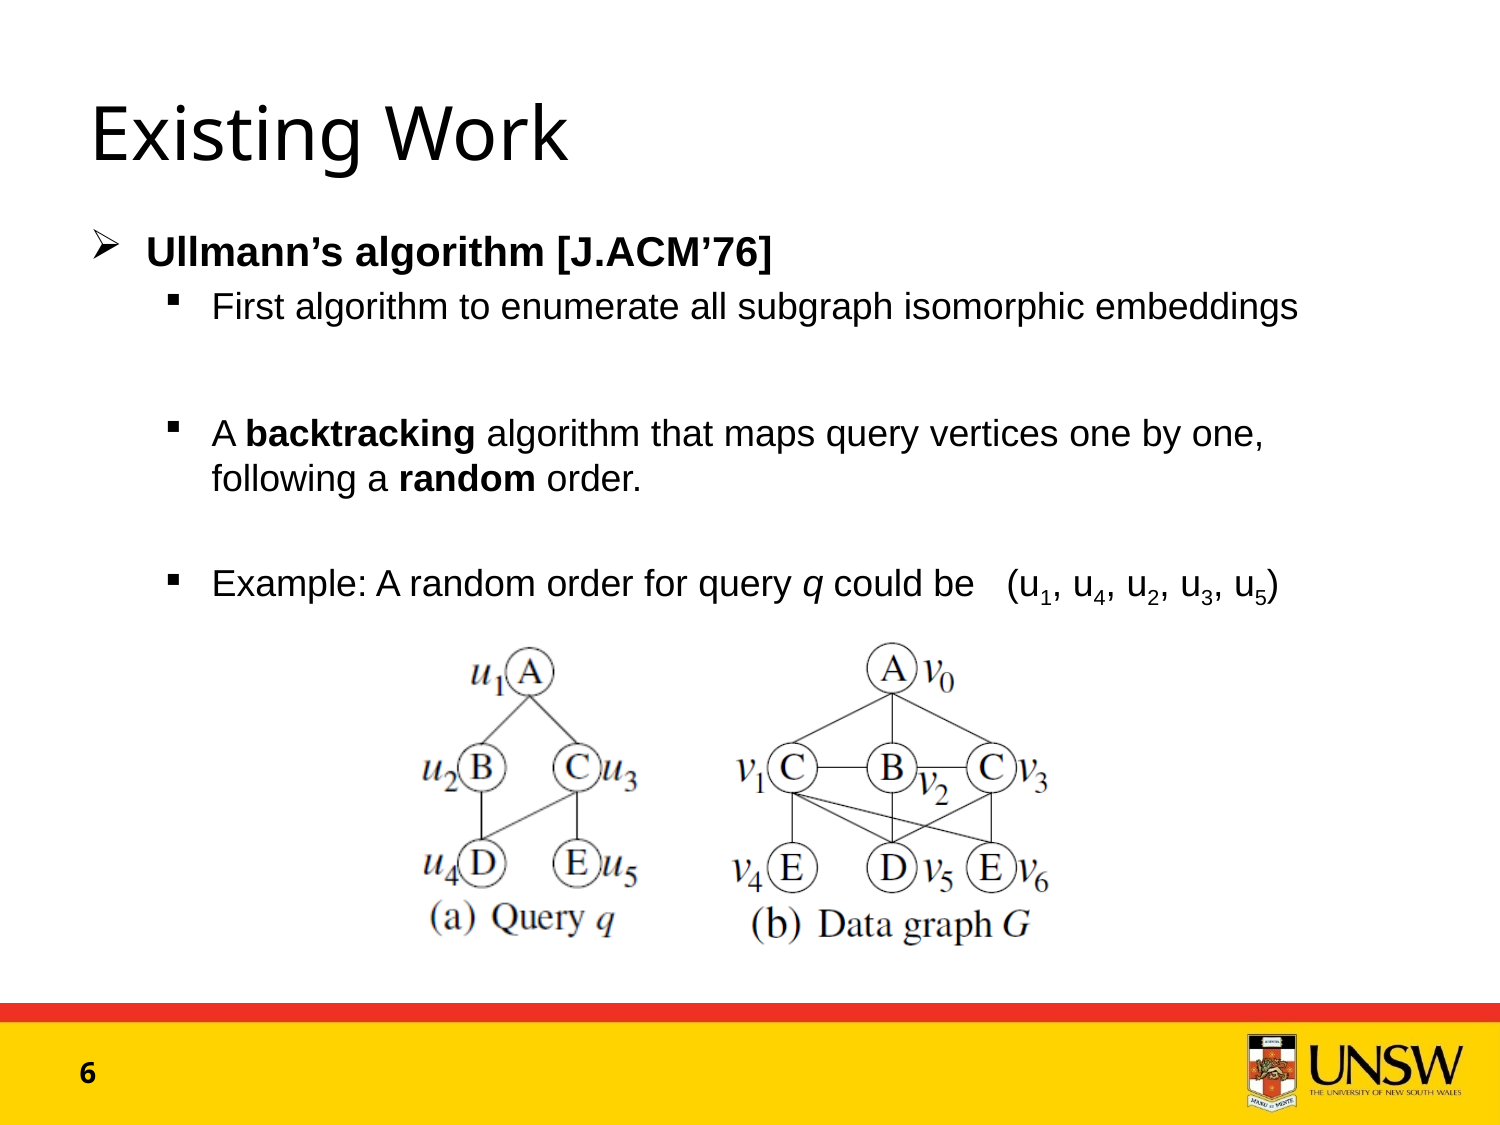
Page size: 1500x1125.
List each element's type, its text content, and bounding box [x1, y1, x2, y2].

picture [0, 1003, 1500, 1125]
title Existing Work [74, 77, 1500, 209]
picture [399, 623, 1069, 963]
list Ullmann’s algorithm [J.ACM’76] First algorithm to enumerate all subgraph isomorphic embeddings A backtracking algorithm that maps query vertices one by one, following a random order. Example: A random order for query q could be (u1, u4, u2, u3, u5) [75, 217, 1425, 973]
